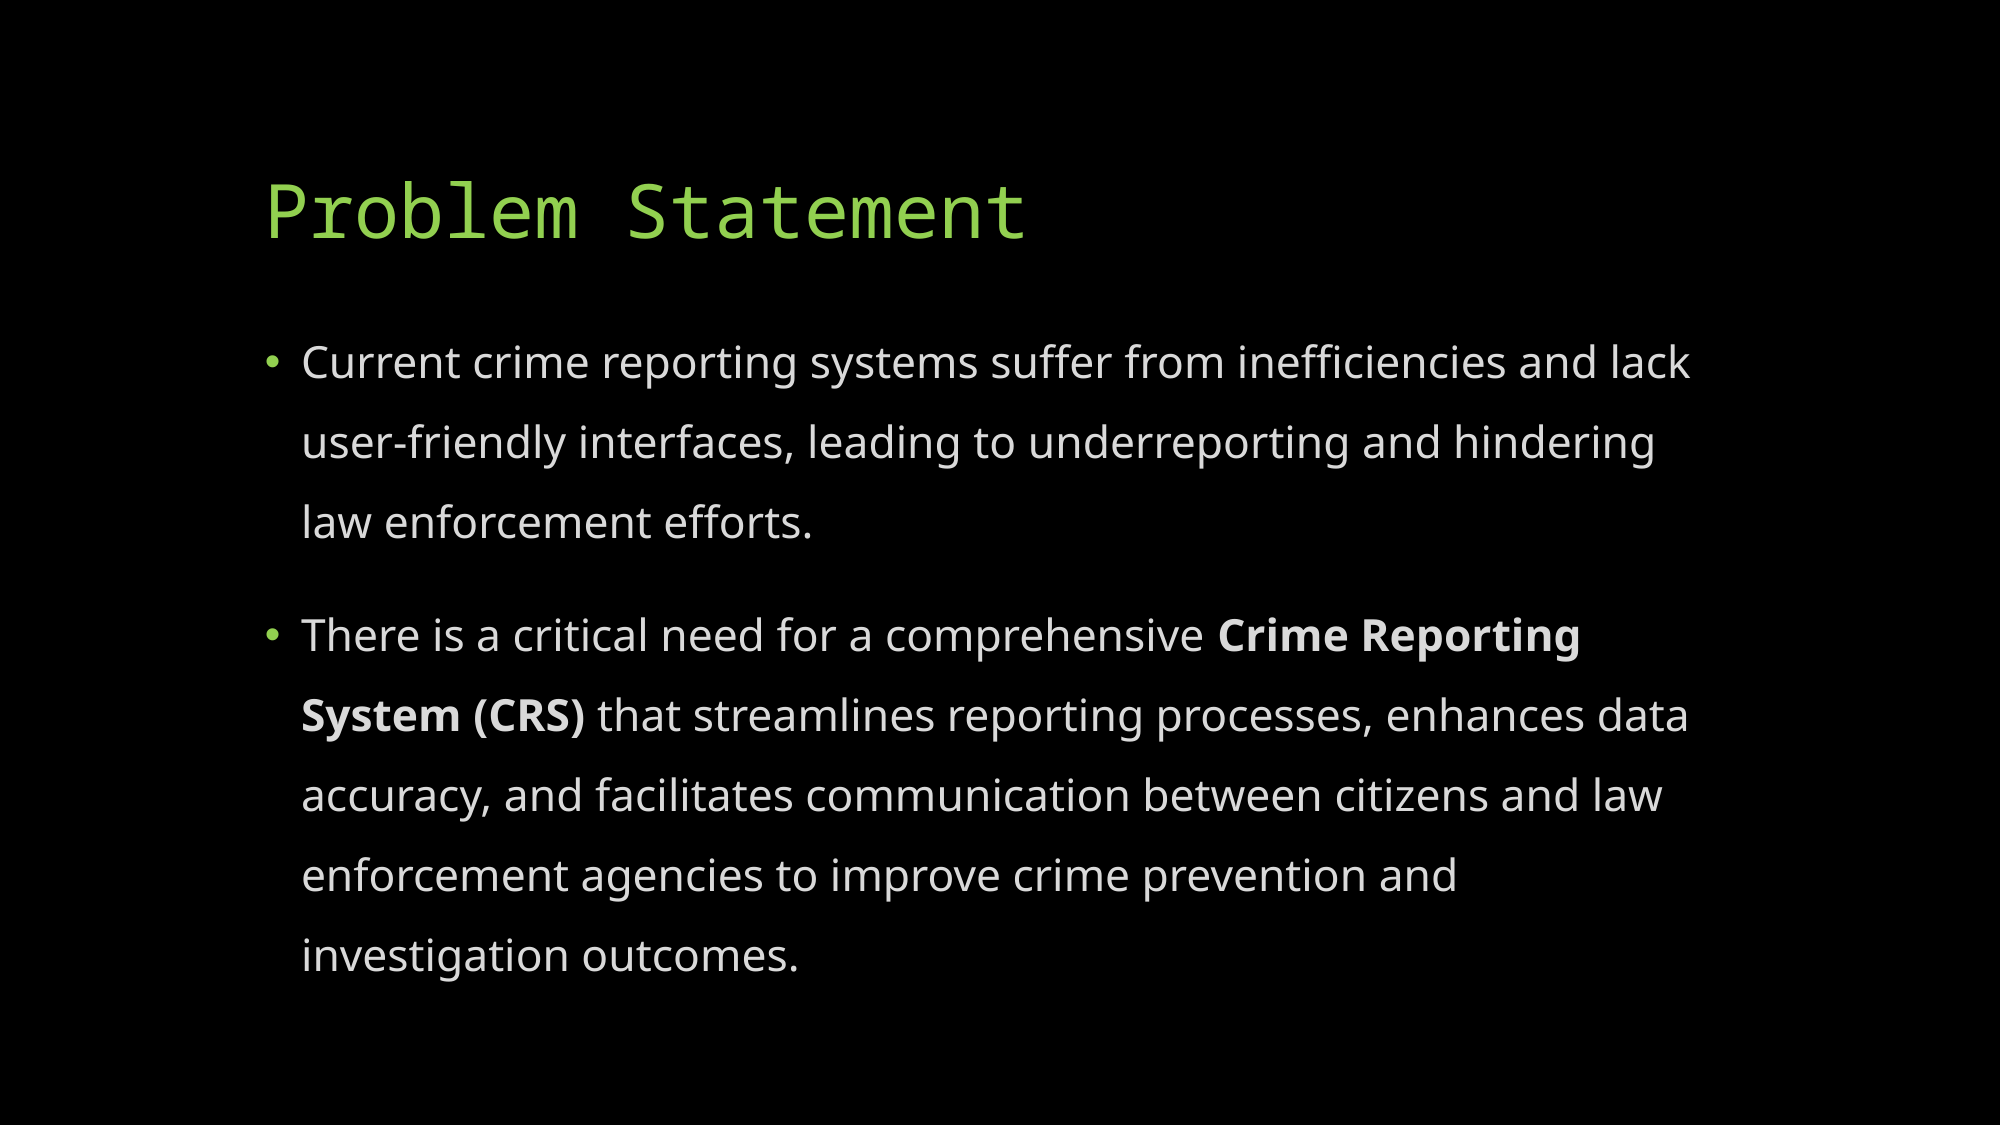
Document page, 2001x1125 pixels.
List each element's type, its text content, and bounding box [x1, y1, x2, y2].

list Current crime reporting systems suffer from inefficiencies and lack user-friendly interfaces, leading to underreporting and hindering law enforcement efforts. There is a critical need for a comprehensive Crime Reporting System (CRS) that streamlines reporting processes, enhances data accuracy, and facilitates communication between citizens and law enforcement agencies to improve crime prevention and investigation outcomes. [249, 299, 1750, 1000]
title Problem Statement [249, 75, 1750, 263]
